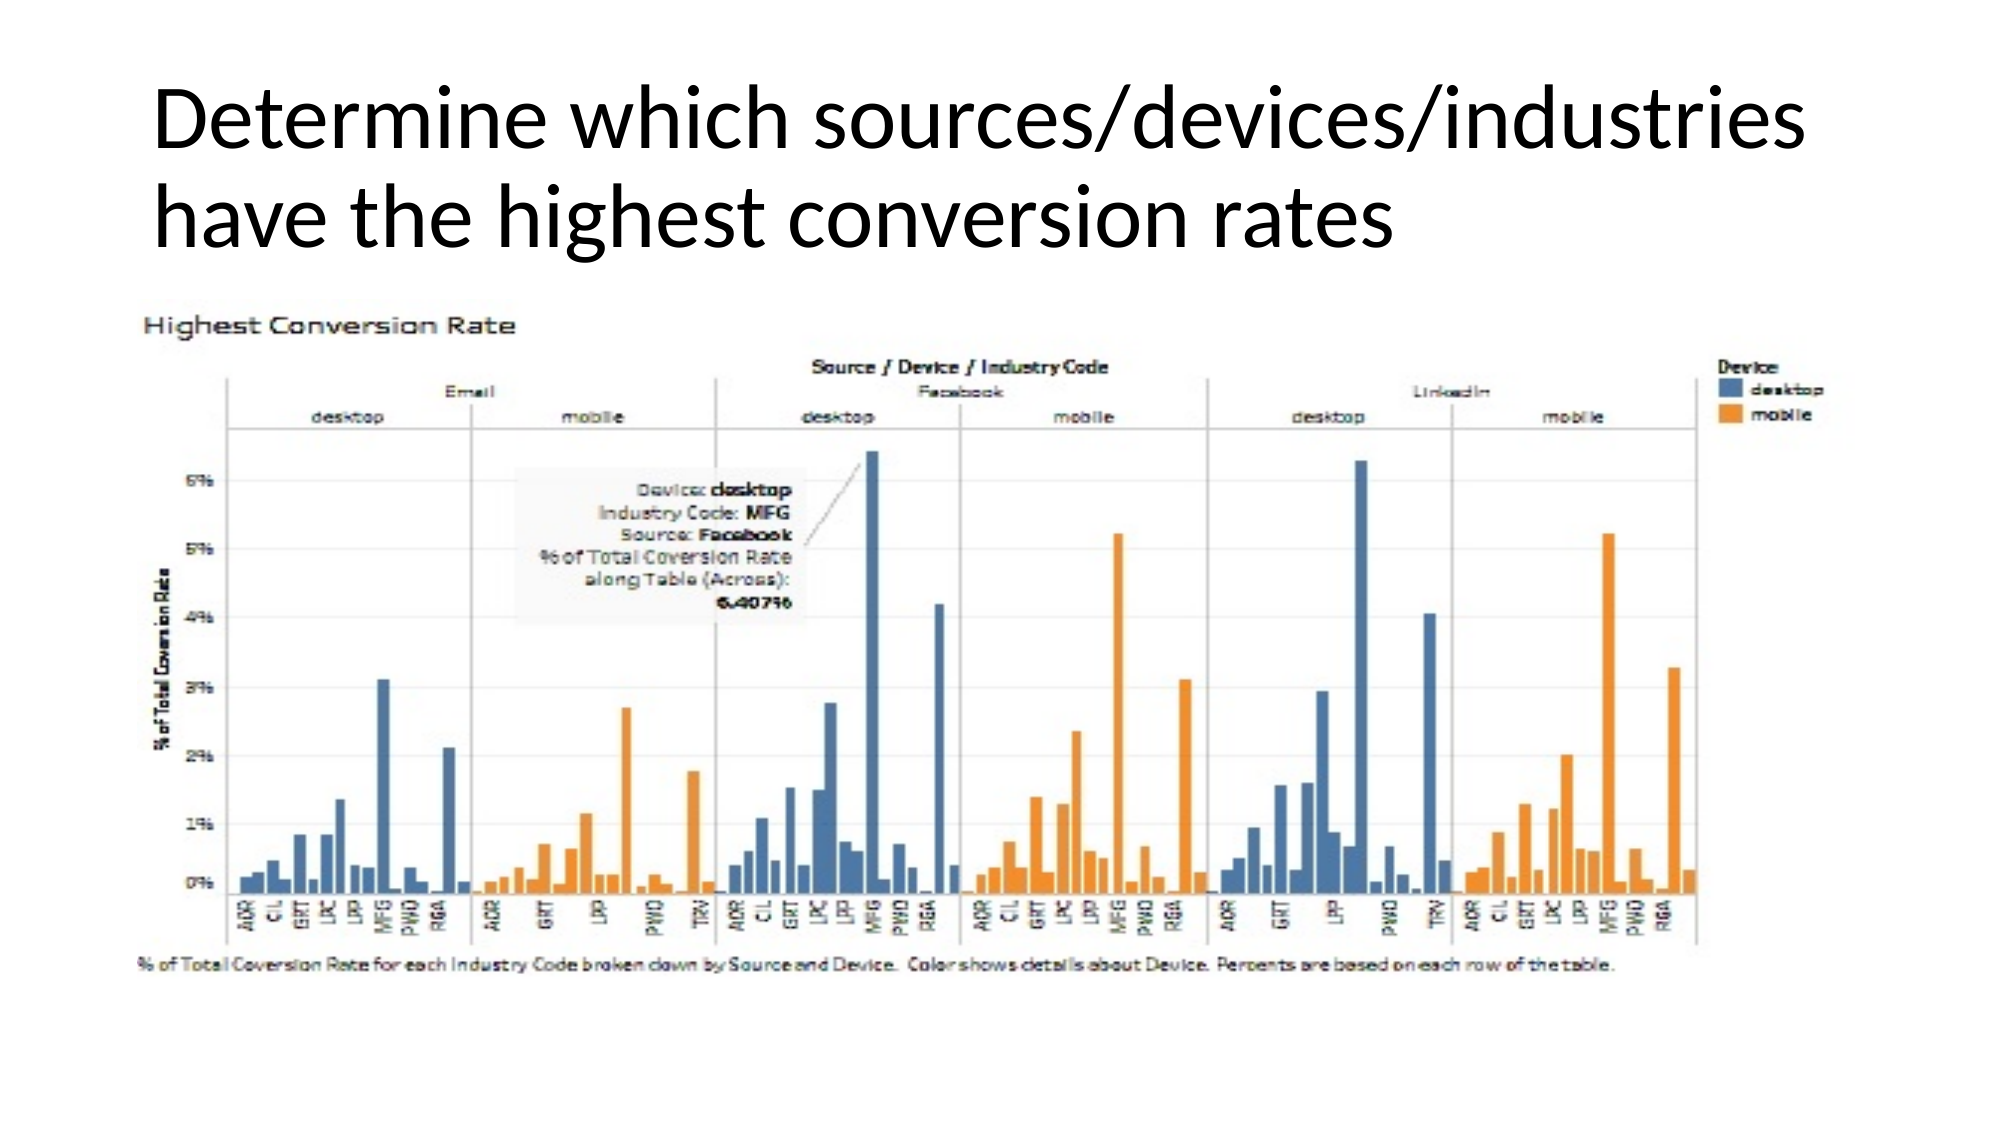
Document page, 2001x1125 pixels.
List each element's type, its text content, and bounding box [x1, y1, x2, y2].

picture [137, 299, 1863, 1014]
title Determine which sources/devices/industries have the highest conversion rates [137, 59, 1863, 278]
